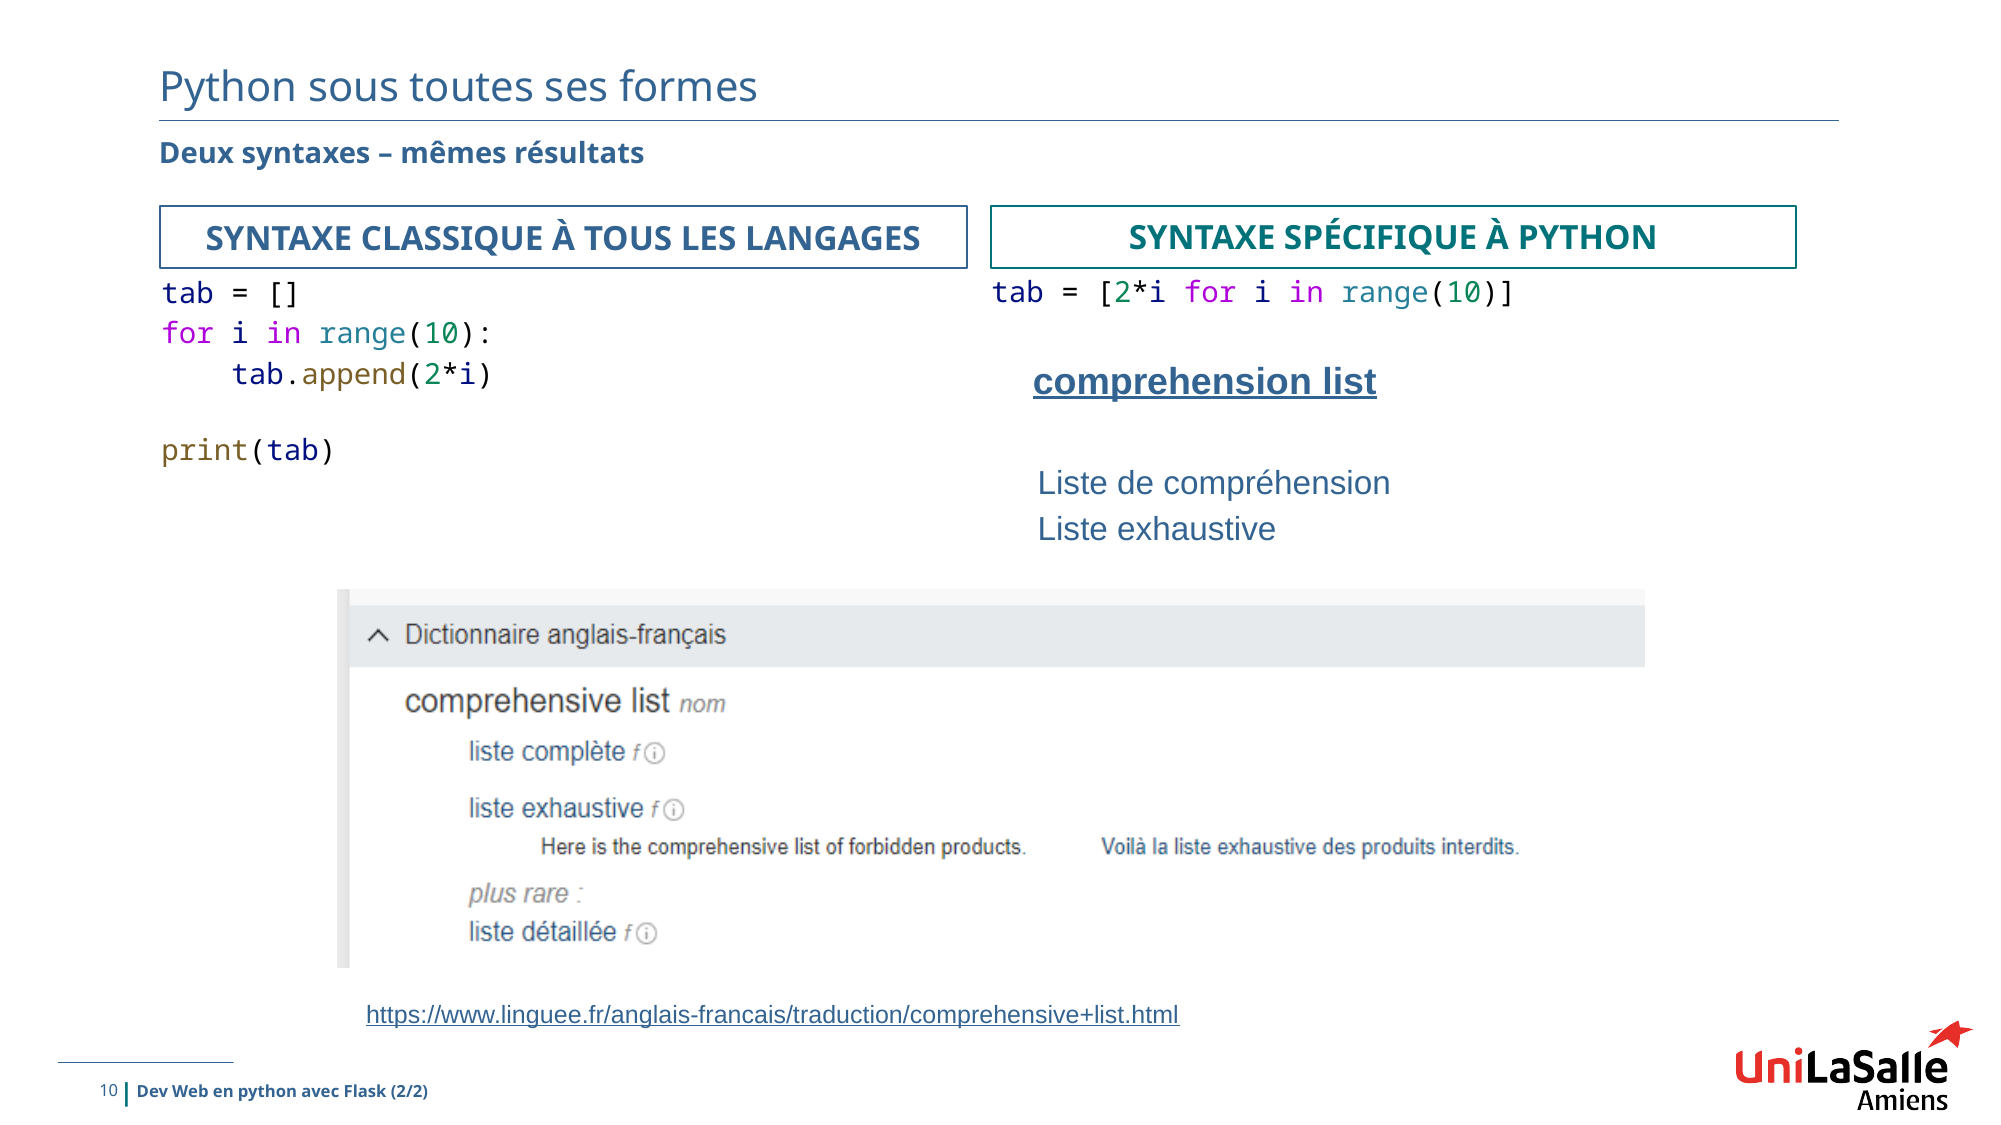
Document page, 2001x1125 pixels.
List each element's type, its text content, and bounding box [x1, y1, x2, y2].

title Python sous toutes ses formes [159, 54, 1840, 110]
list tab = [] for i in range(10): tab.append(2*i) print(tab) [161, 273, 967, 991]
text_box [337, 589, 1645, 1034]
footer Dev Web en python avec Flask (2/2) [136, 1067, 1522, 1104]
list Deux syntaxes – mêmes résultats [159, 134, 1837, 198]
slide_number 10 [11, 1067, 119, 1103]
list tab = [2*i for i in range(10)] comprehension list Liste de compréhension Liste exhaustive [991, 273, 1797, 991]
list Syntaxe spécifique à python [990, 205, 1797, 269]
picture [1725, 999, 1984, 1123]
list Syntaxe classique à tous les langages [159, 205, 968, 269]
